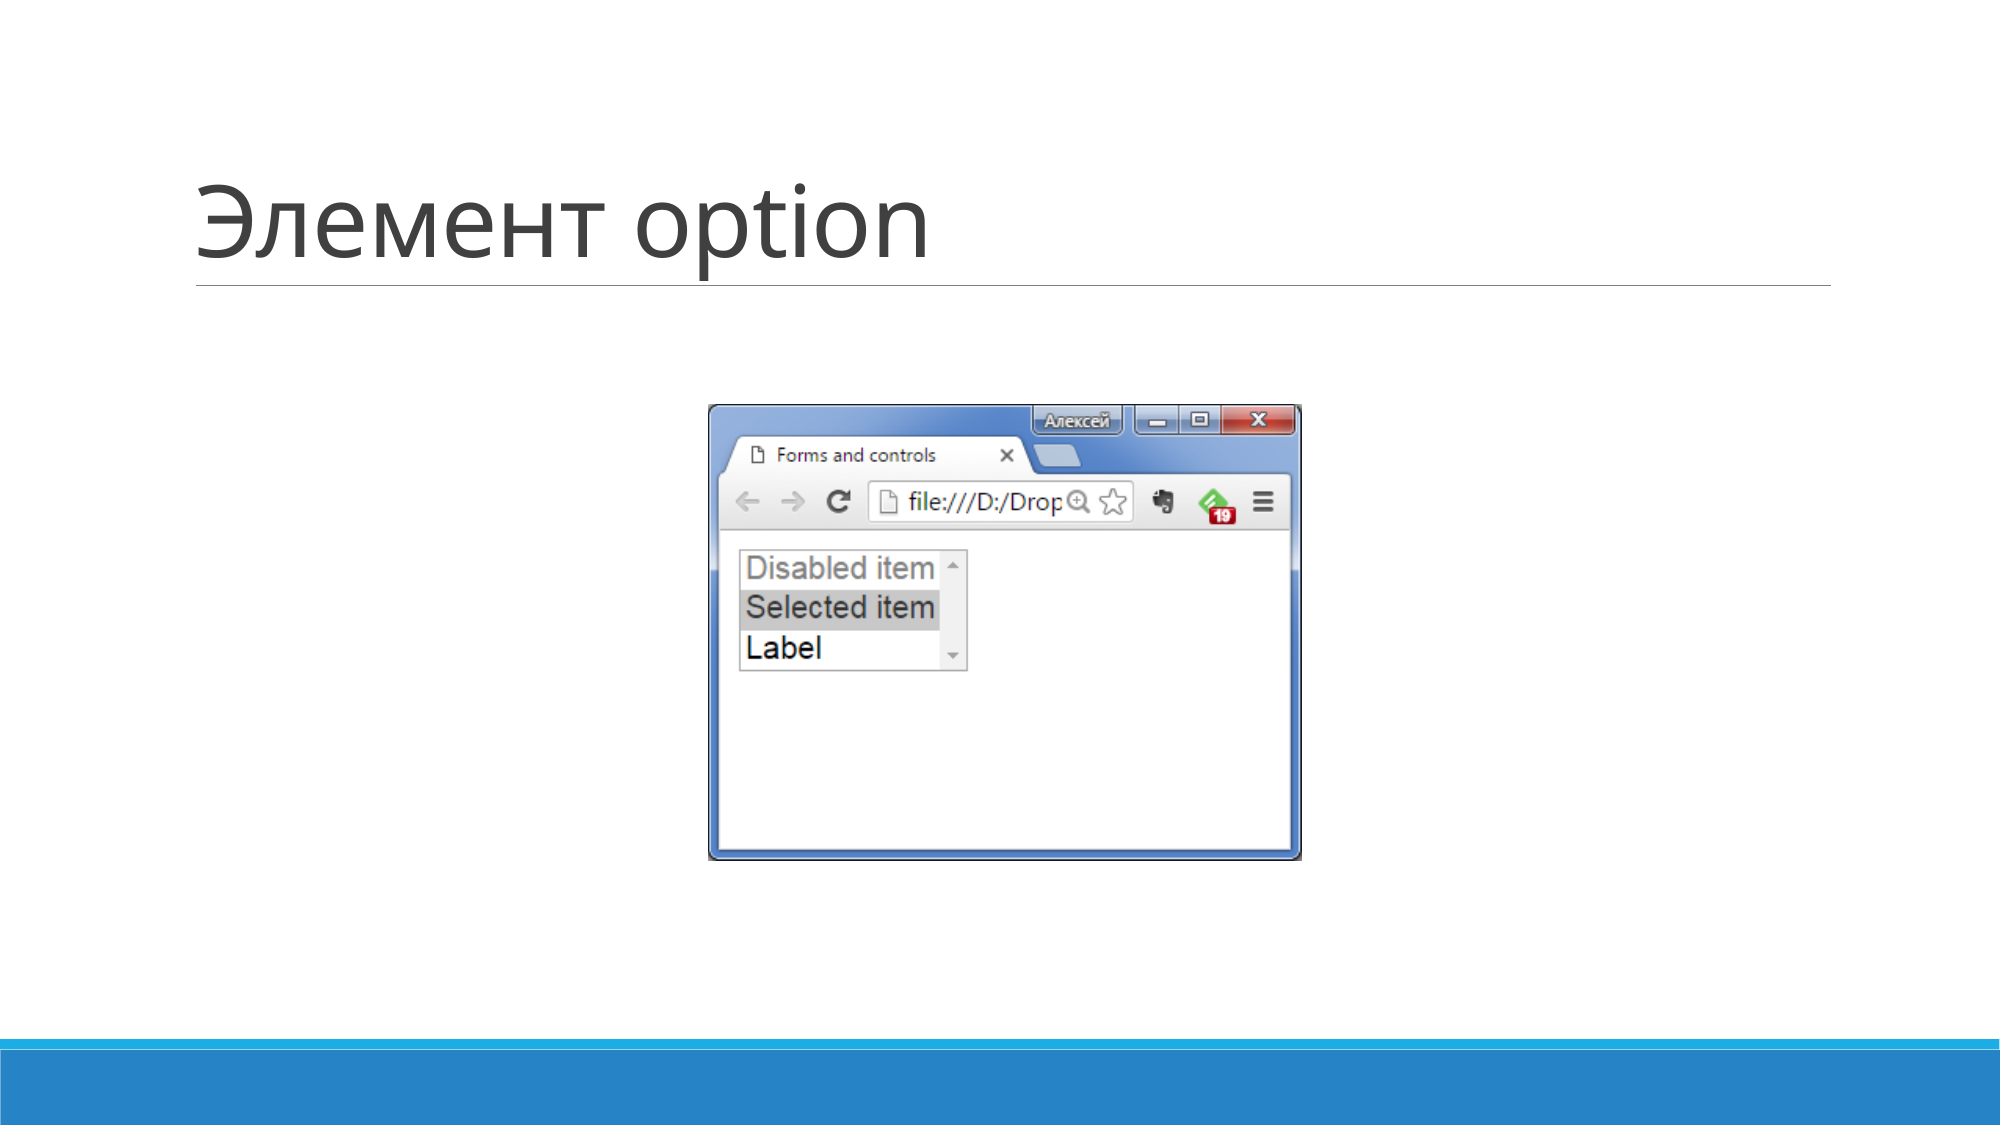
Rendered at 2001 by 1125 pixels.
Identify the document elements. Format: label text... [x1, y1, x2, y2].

title Элемент option [180, 47, 1830, 285]
picture [708, 404, 1302, 862]
